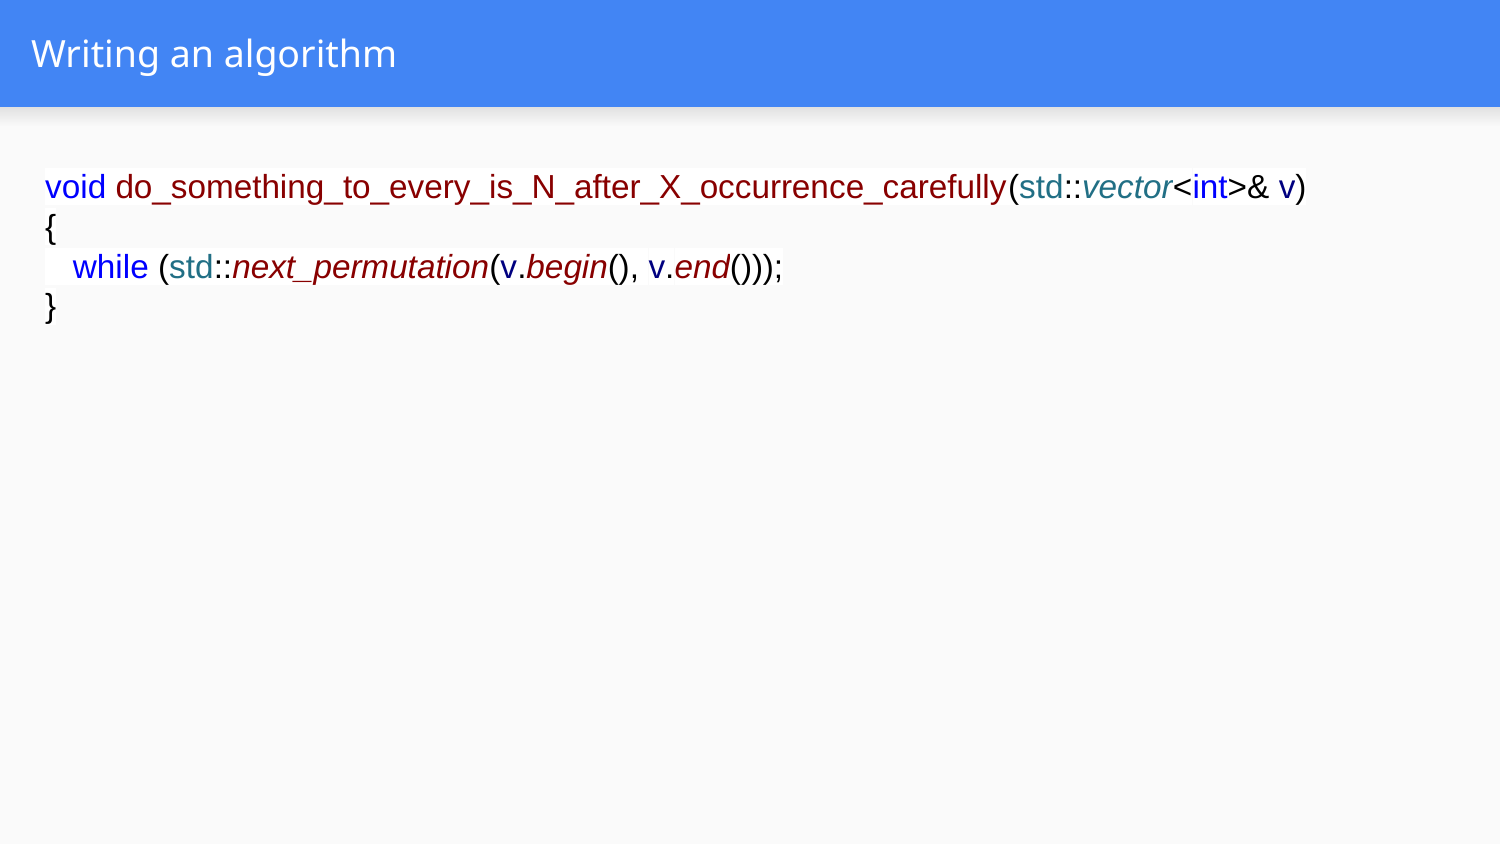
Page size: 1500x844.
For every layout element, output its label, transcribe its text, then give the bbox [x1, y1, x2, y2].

title Writing an algorithm [16, 2, 1464, 102]
text_box void do_something_to_every_is_N_after_X_occurrence_carefully(std::vector<int>& v) { while (std::next_permutation(v.begin(), v.end())); } [30, 147, 1471, 382]
